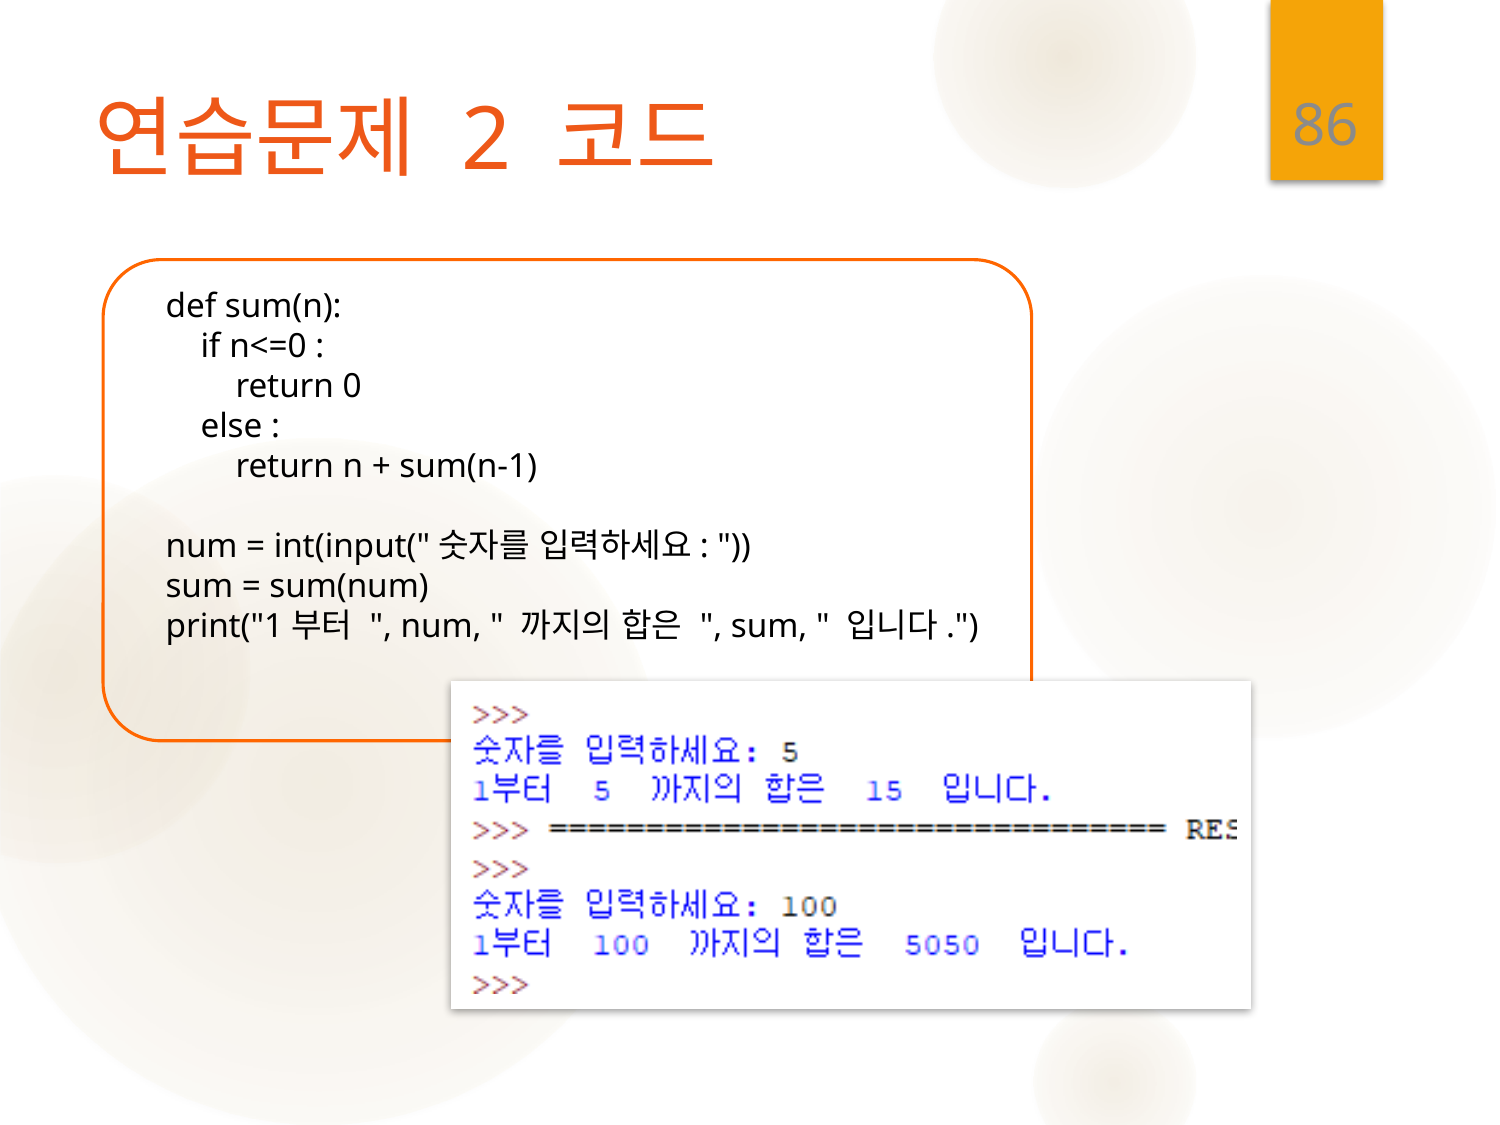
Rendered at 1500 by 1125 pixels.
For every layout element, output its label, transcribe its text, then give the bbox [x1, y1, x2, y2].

text_box def sum(n): if n<=0 : return 0 else : return n + sum(n-1) num = int(input("숫자를 입력하세요: ")) sum = sum(num) print("1부터 ", num, " 까지의 합은 ", sum, " 입니다.") [150, 277, 1032, 652]
picture [465, 694, 1237, 995]
text_box [103, 259, 1032, 741]
slide_number 86 [1273, 48, 1378, 175]
title 연습문제 2 코드 [79, 74, 1237, 304]
